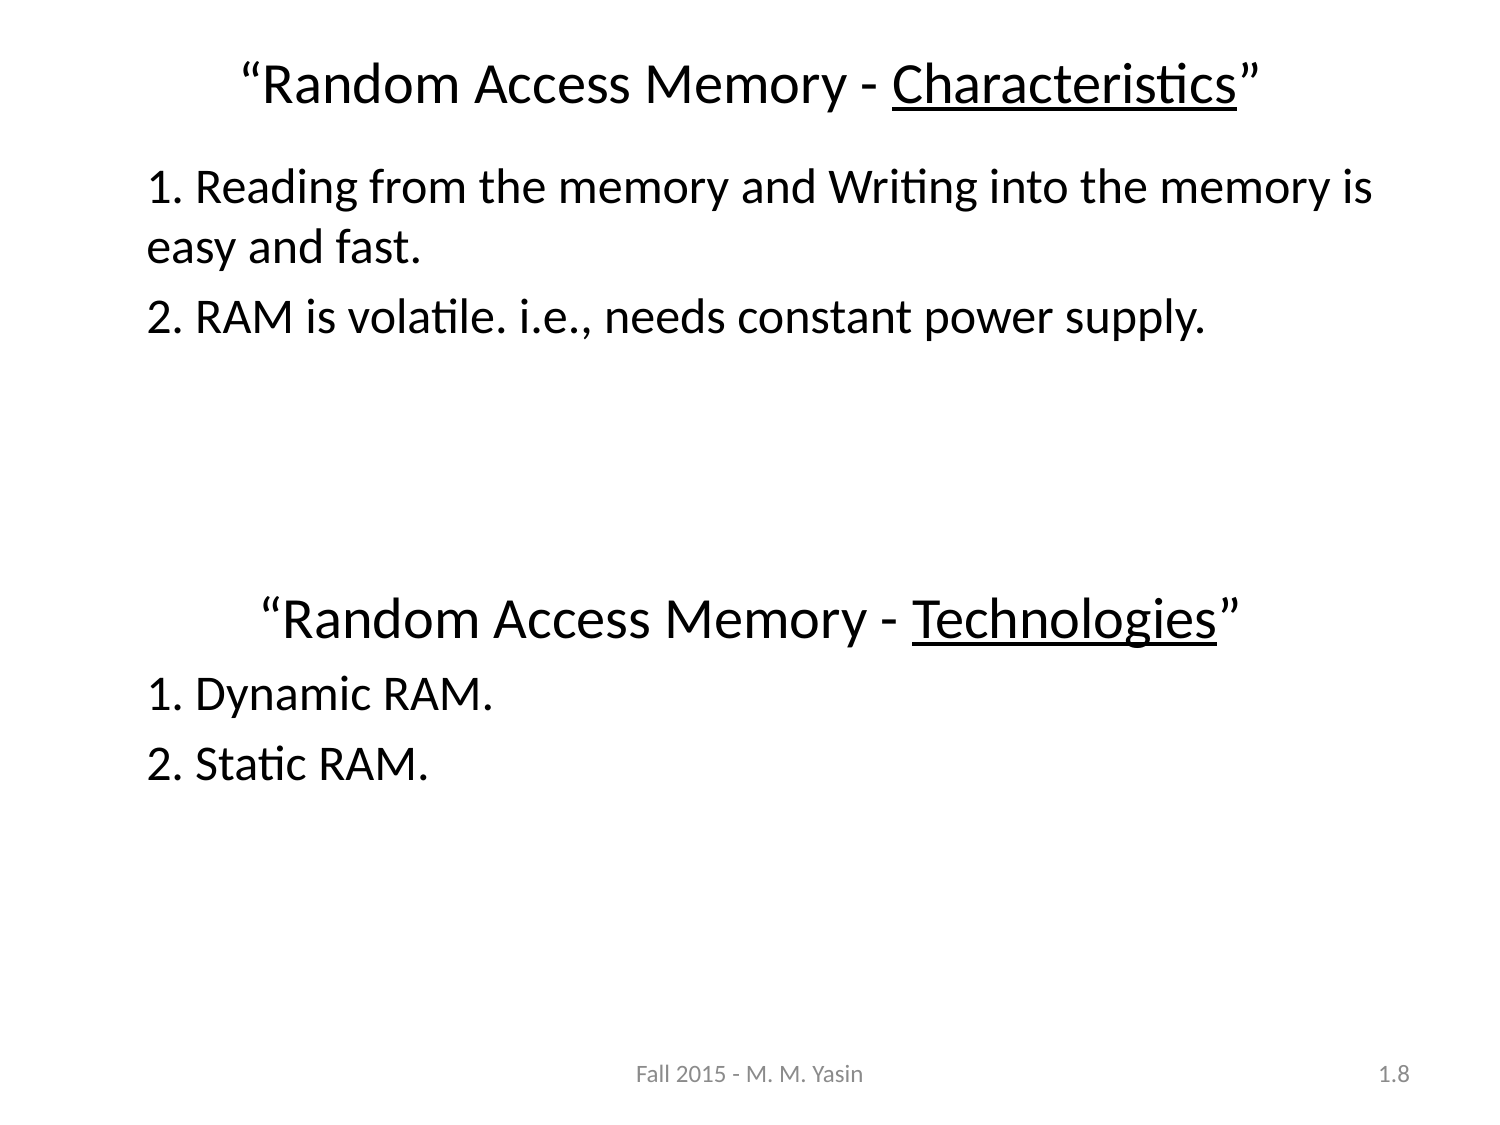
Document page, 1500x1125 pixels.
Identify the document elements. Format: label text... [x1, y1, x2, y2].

footer Fall 2015 - M. M. Yasin [512, 1042, 988, 1103]
slide_number 1.8 [1074, 1042, 1425, 1103]
list “Random Access Memory - Characteristics” 1. Reading from the memory and Writing into the memory is easy and fast. 2. RAM is volatile. i.e., needs constant power supply. “Random Access Memory - Technologies” 1. Dynamic RAM. 2. Static RAM. [75, 37, 1425, 1000]
